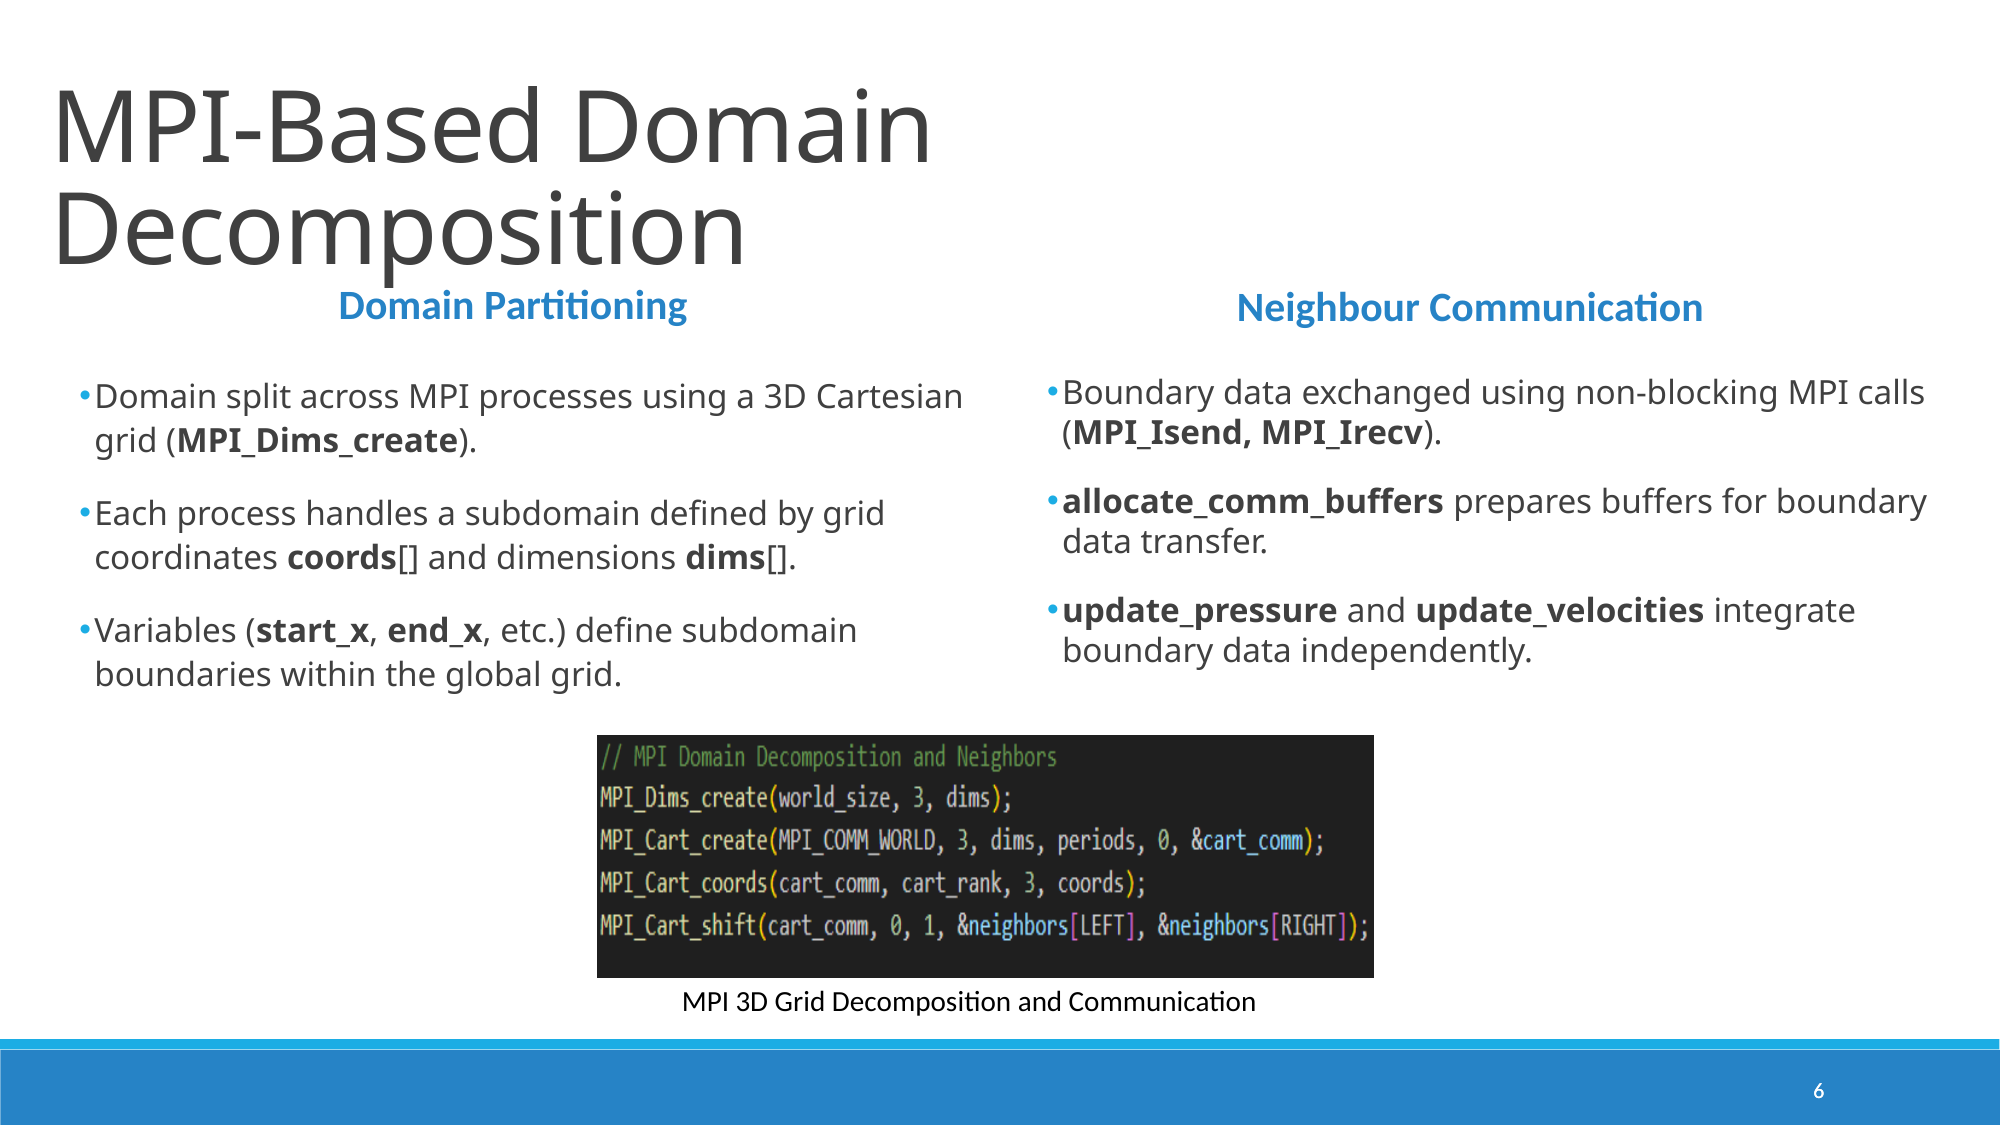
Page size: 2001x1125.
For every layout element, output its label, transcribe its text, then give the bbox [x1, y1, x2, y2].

text_box 6 [1624, 1059, 1840, 1120]
text_box MPI 3D Grid Decomposition and Communication [667, 986, 1275, 1026]
text_box MPI-Based Domain Decomposition [35, 73, 1439, 216]
text_box Boundary data exchanged using non-blocking MPI calls (MPI_Isend, MPI_Irecv). allocate_comm_buffers prepares buffers for boundary data transfer. update_pressure and update_velocities integrate boundary data independently. [1032, 364, 2000, 677]
text_box Domain split across MPI processes using a 3D Cartesian grid (MPI_Dims_create). Each process handles a subdomain defined by grid coordinates coords[] and dimensions dims[]. Variables (start_x, end_x, etc.) define subdomain boundaries within the global grid. [64, 364, 1033, 707]
text_box Domain Partitioning [324, 270, 738, 336]
picture [596, 735, 1374, 978]
text_box Neighbour Communication [1222, 272, 1731, 337]
